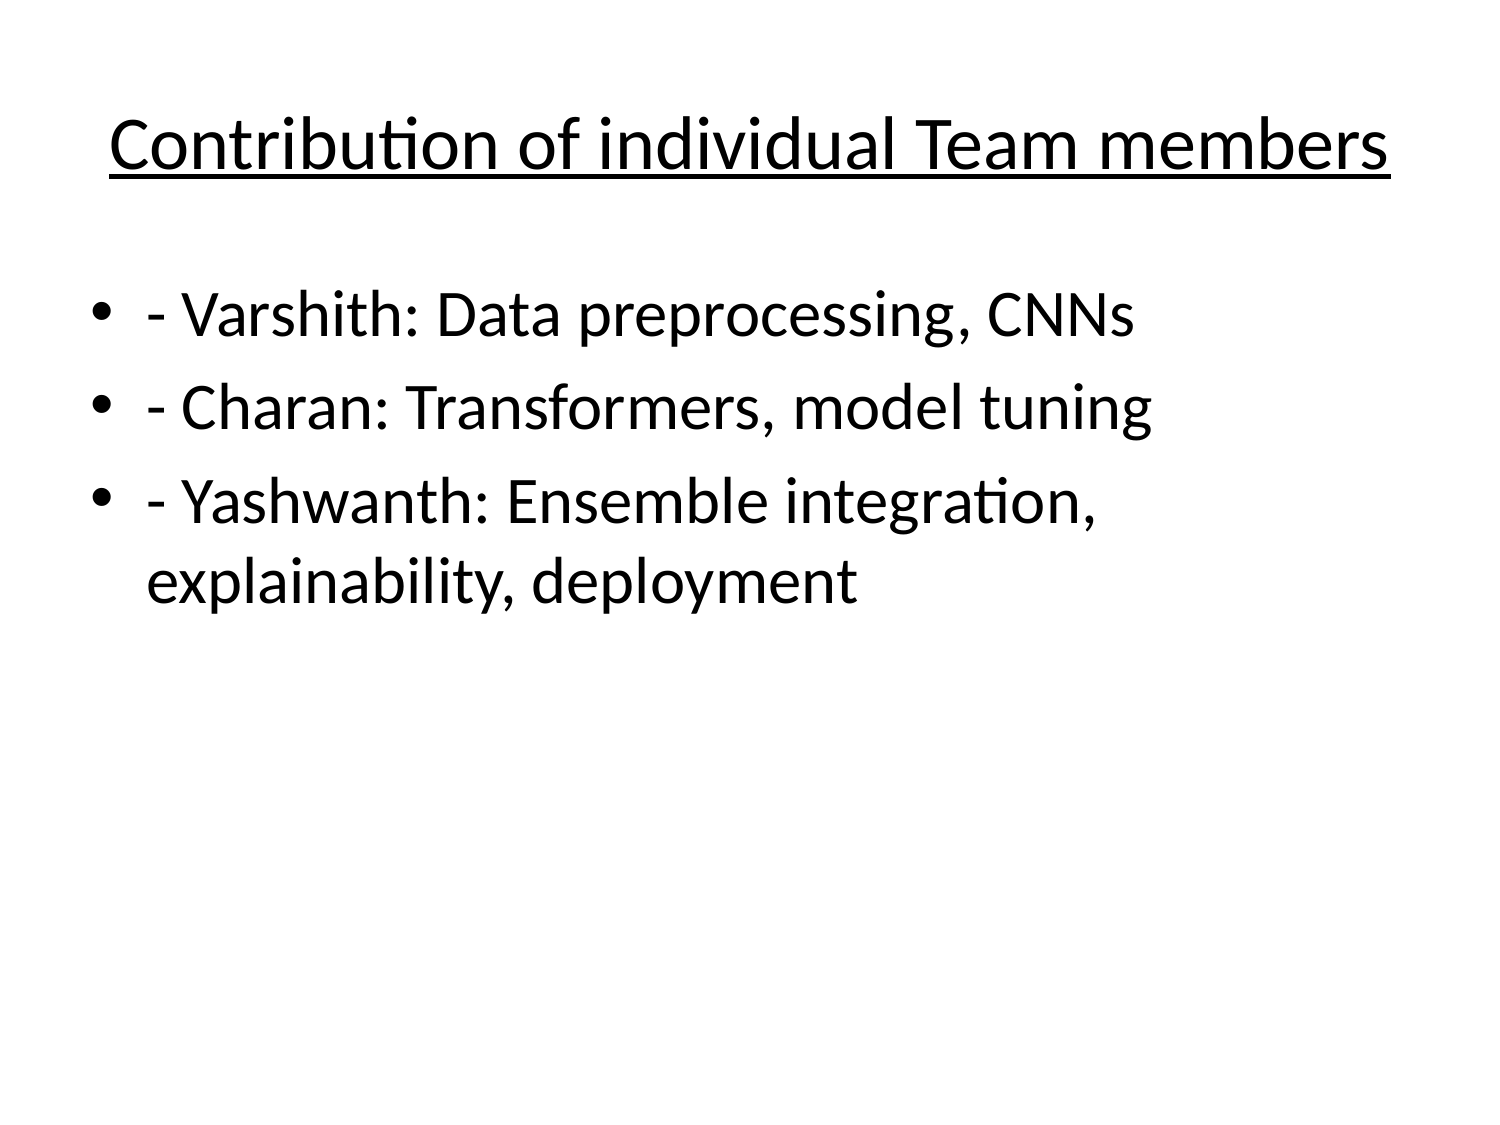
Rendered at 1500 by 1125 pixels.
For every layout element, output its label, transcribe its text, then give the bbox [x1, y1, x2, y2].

title Contribution of individual Team members [75, 45, 1425, 233]
list - Varshith: Data preprocessing, CNNs - Charan: Transformers, model tuning - Yashwanth: Ensemble integration, explainability, deployment [75, 262, 1425, 1005]
